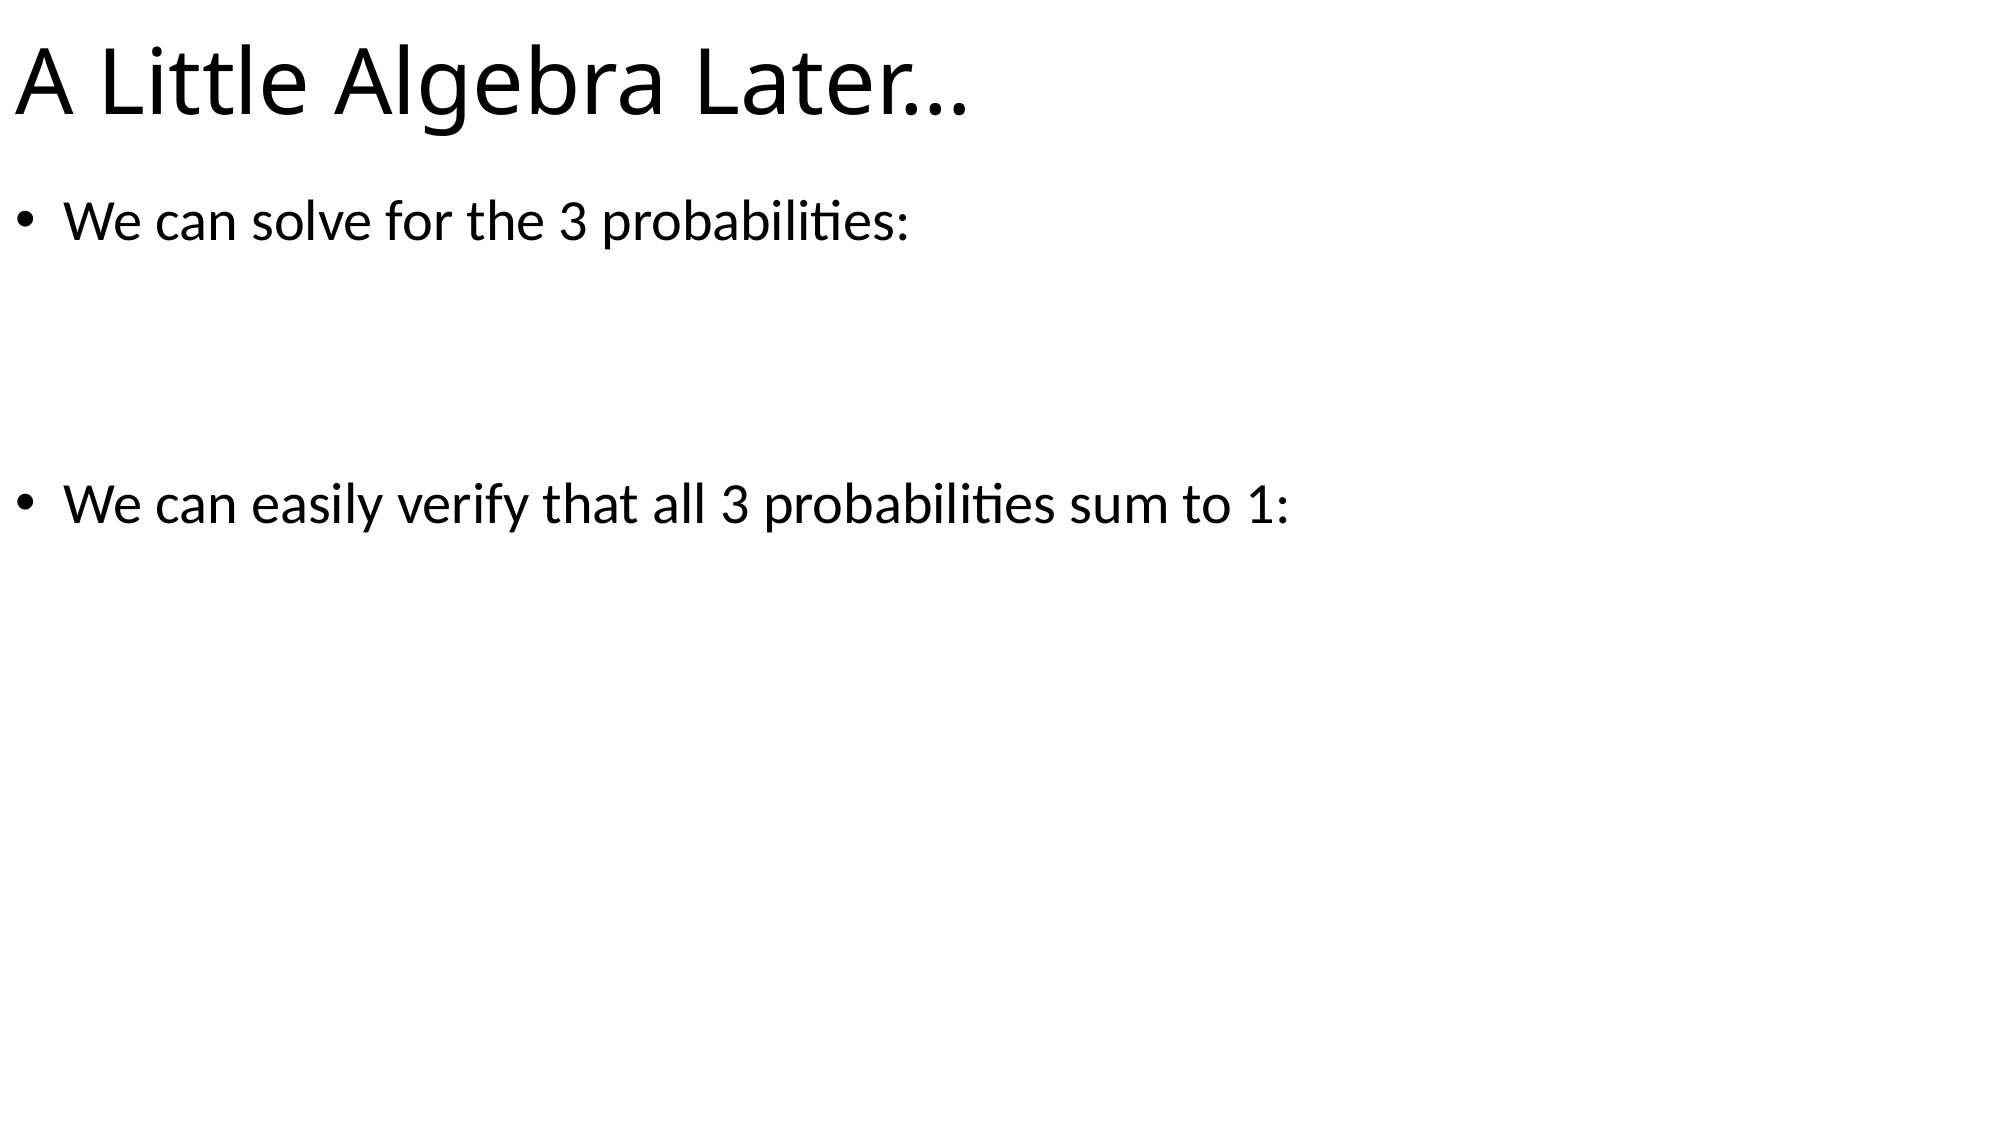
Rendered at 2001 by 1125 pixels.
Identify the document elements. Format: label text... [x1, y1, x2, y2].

title A Little Algebra Later… [0, 0, 1725, 171]
